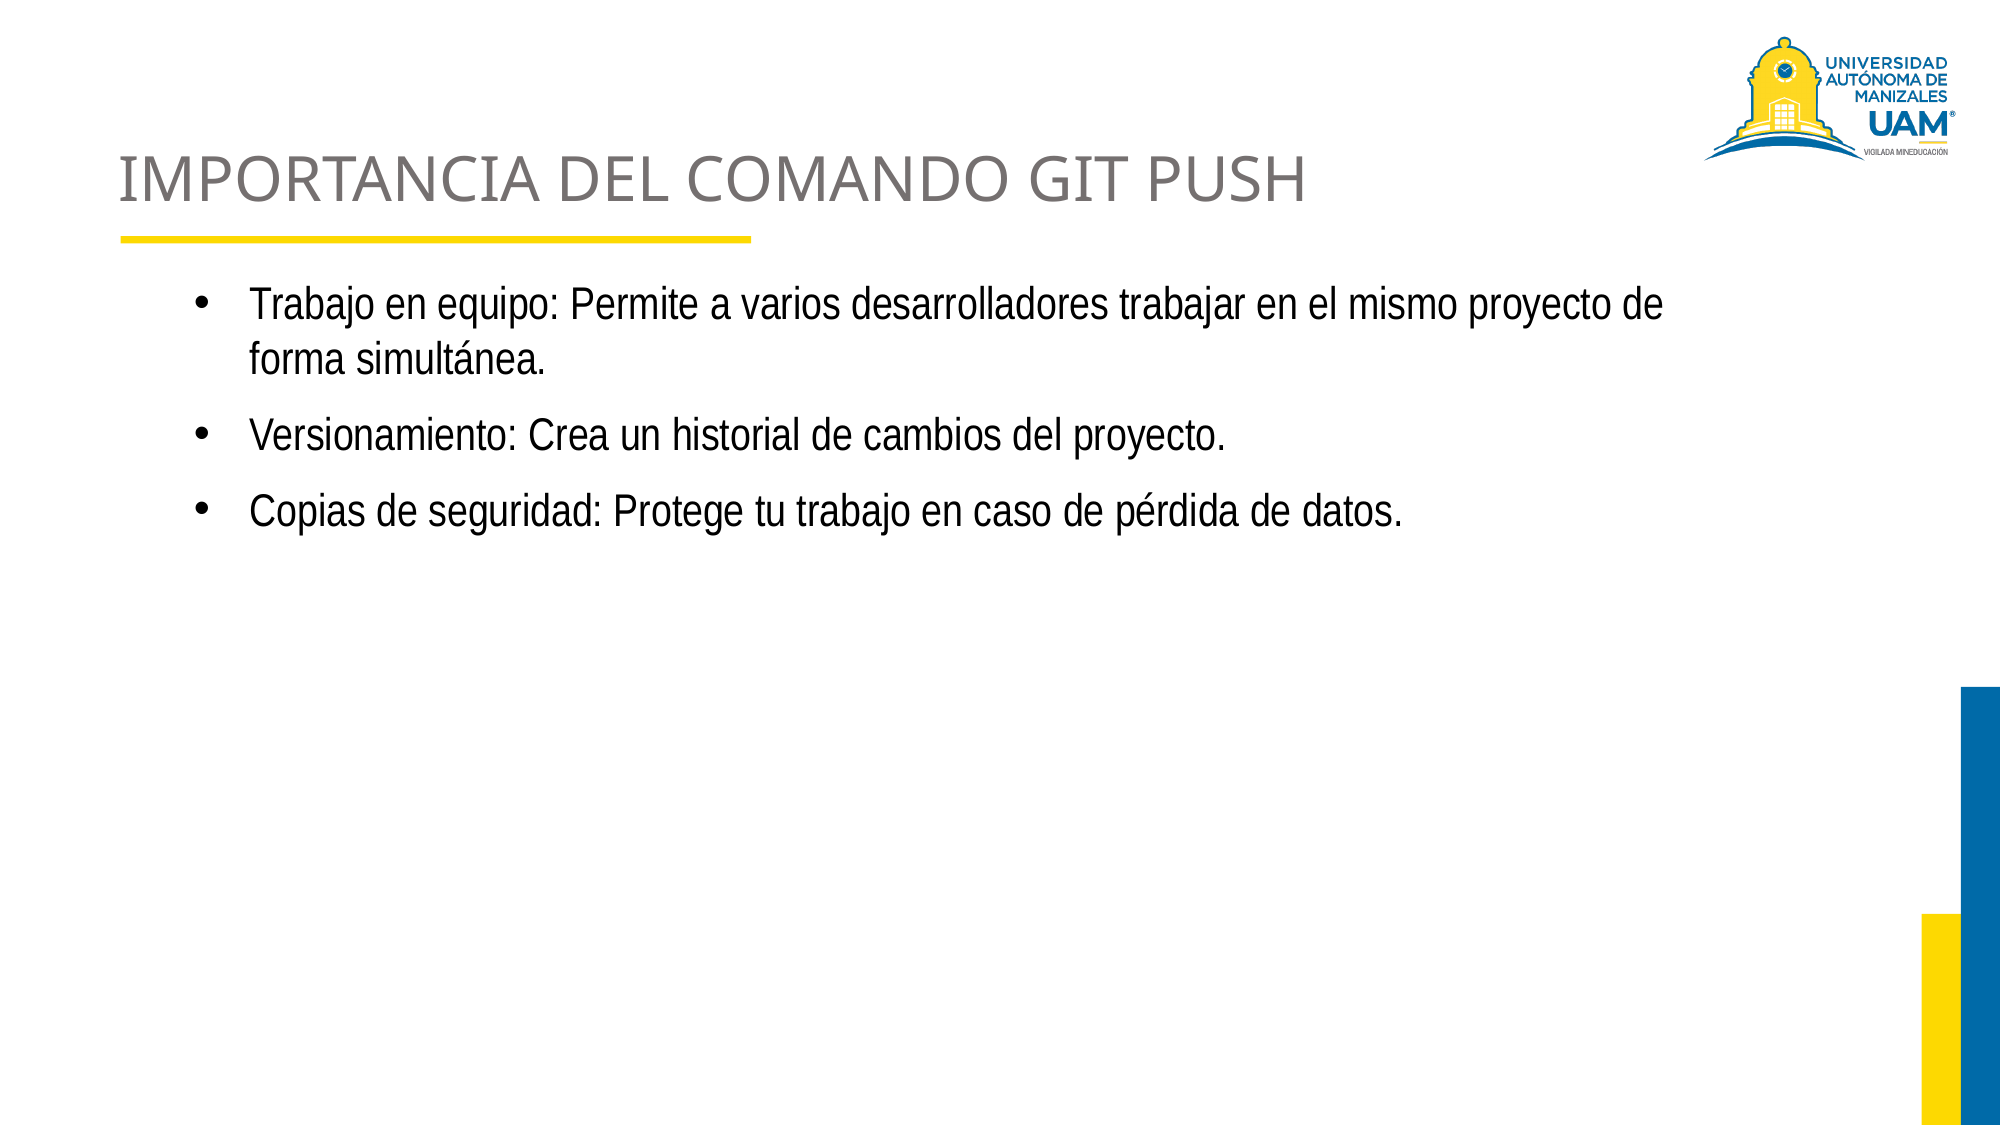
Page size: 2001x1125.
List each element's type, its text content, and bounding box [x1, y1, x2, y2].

title IMPORTANCIA DEL COMANDO GIT PUSH [103, 96, 1829, 267]
list Trabajo en equipo: Permite a varios desarrolladores trabajar en el mismo proyecto de forma simultánea. Versionamiento: Crea un historial de cambios del proyecto. Copias de seguridad: Protege tu trabajo en caso de pérdida de datos. [103, 266, 1686, 812]
picture [1683, 13, 1976, 184]
text_box [120, 236, 752, 244]
